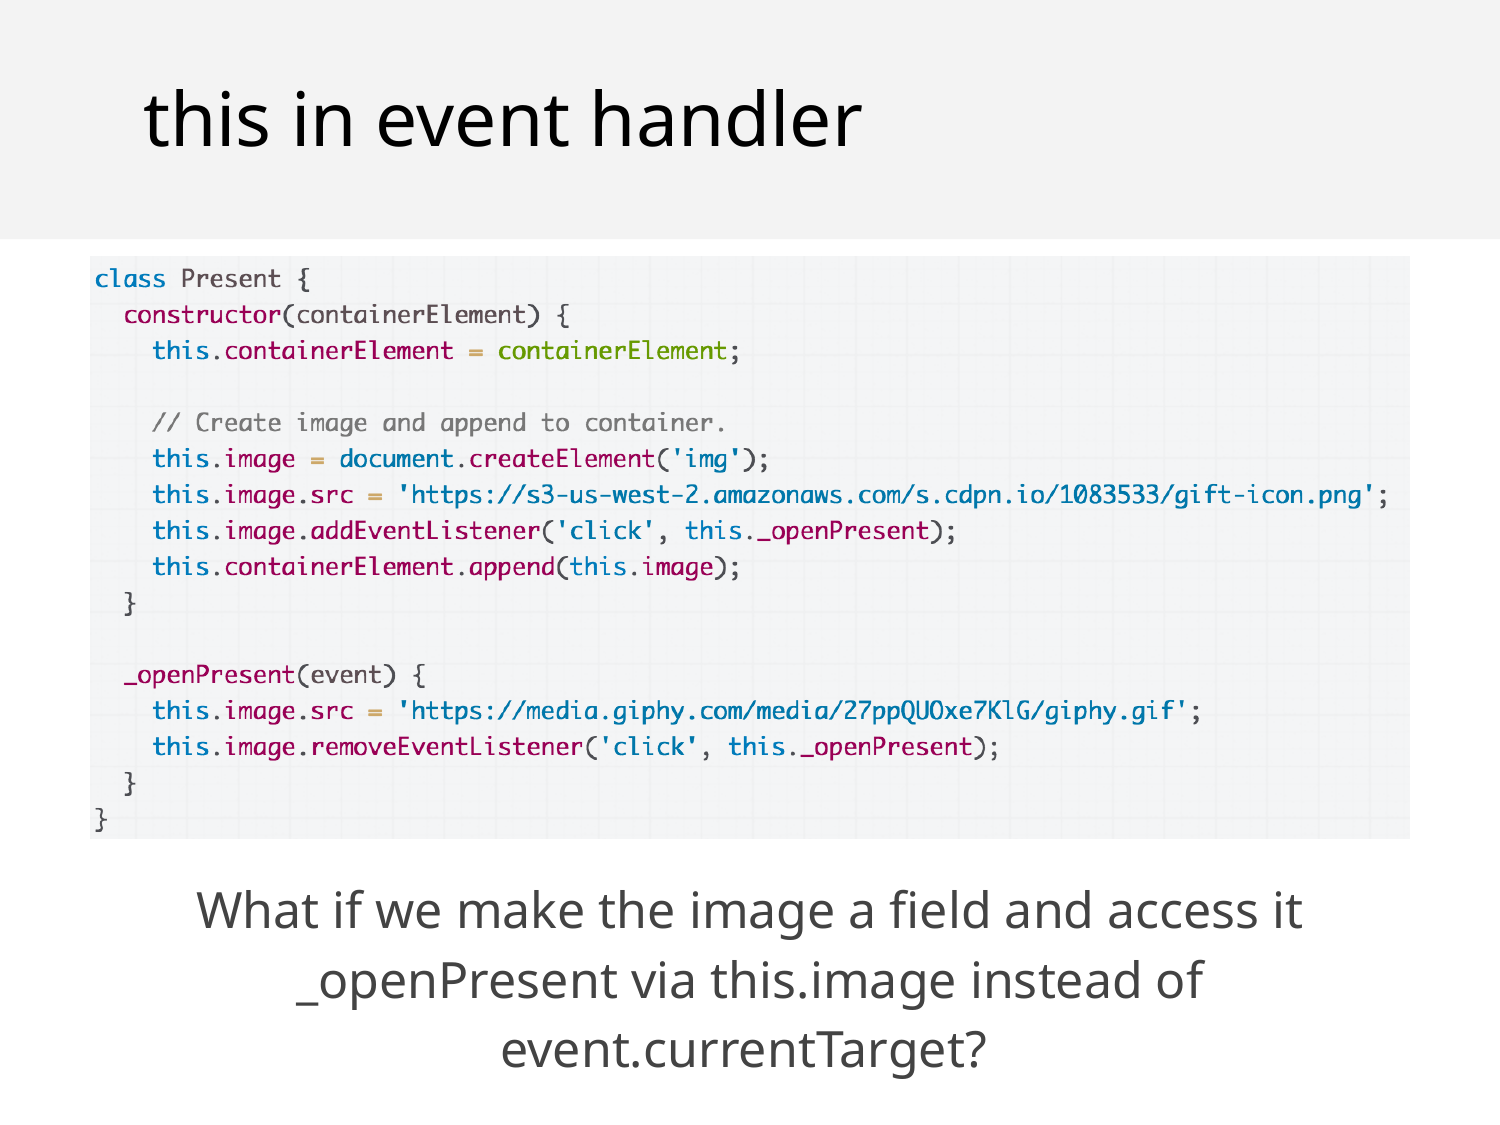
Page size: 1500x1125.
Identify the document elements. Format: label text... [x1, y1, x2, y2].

picture [90, 256, 1410, 840]
text_box What if we make the image a field and access it _openPresent via this.image instead of event.currentTarget? [128, 855, 1372, 1027]
text_box this in event handler [128, 56, 1372, 183]
